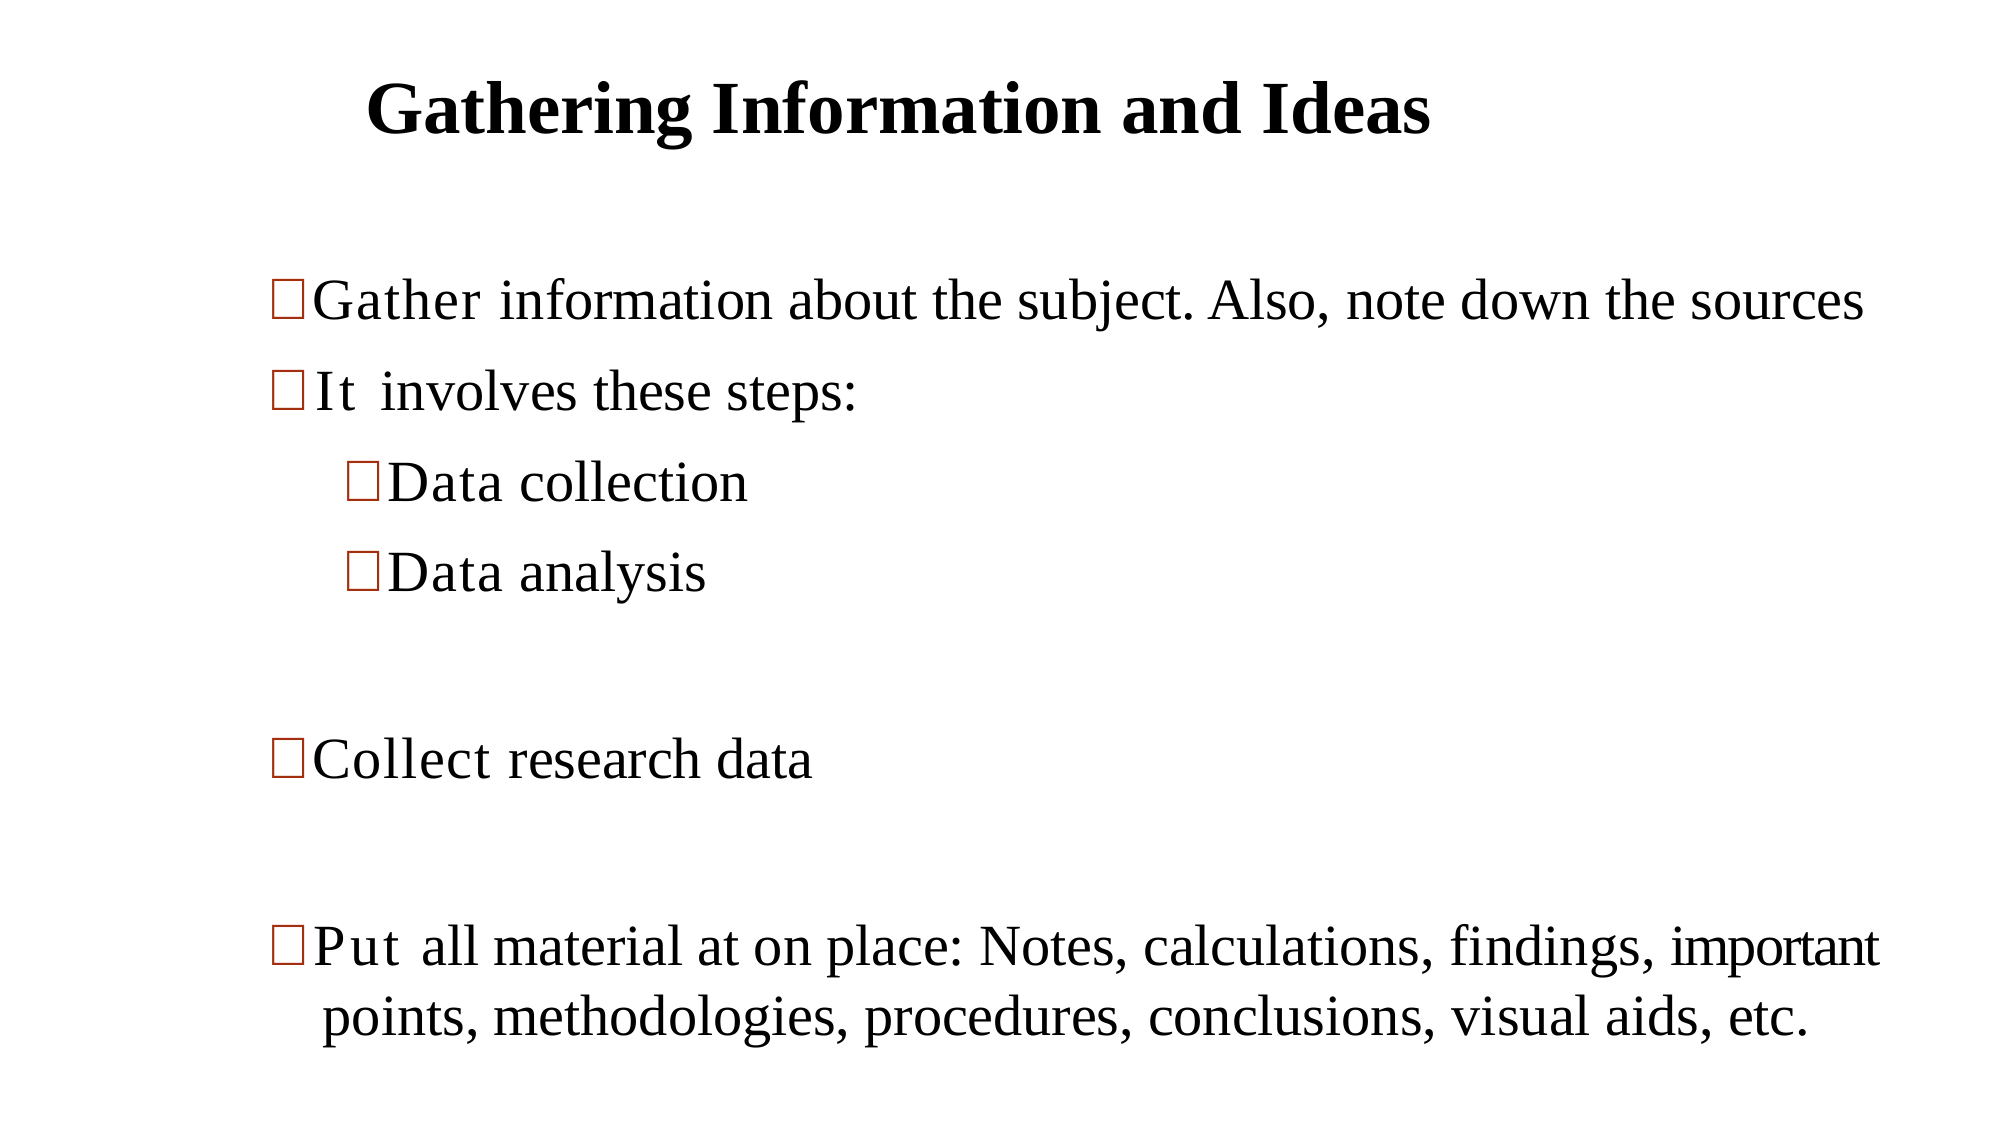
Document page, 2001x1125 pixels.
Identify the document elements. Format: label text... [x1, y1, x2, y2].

text_box Gather information about the subject. Also, note down the sources It involves these steps: Data collection Data analysis Collect research data Put all material at on place: Notes, calculations, findings, important points, methodologies, procedures, conclusions, visual aids, etc. [264, 237, 1897, 1047]
title Gathering Information and Ideas [363, 7, 1437, 198]
